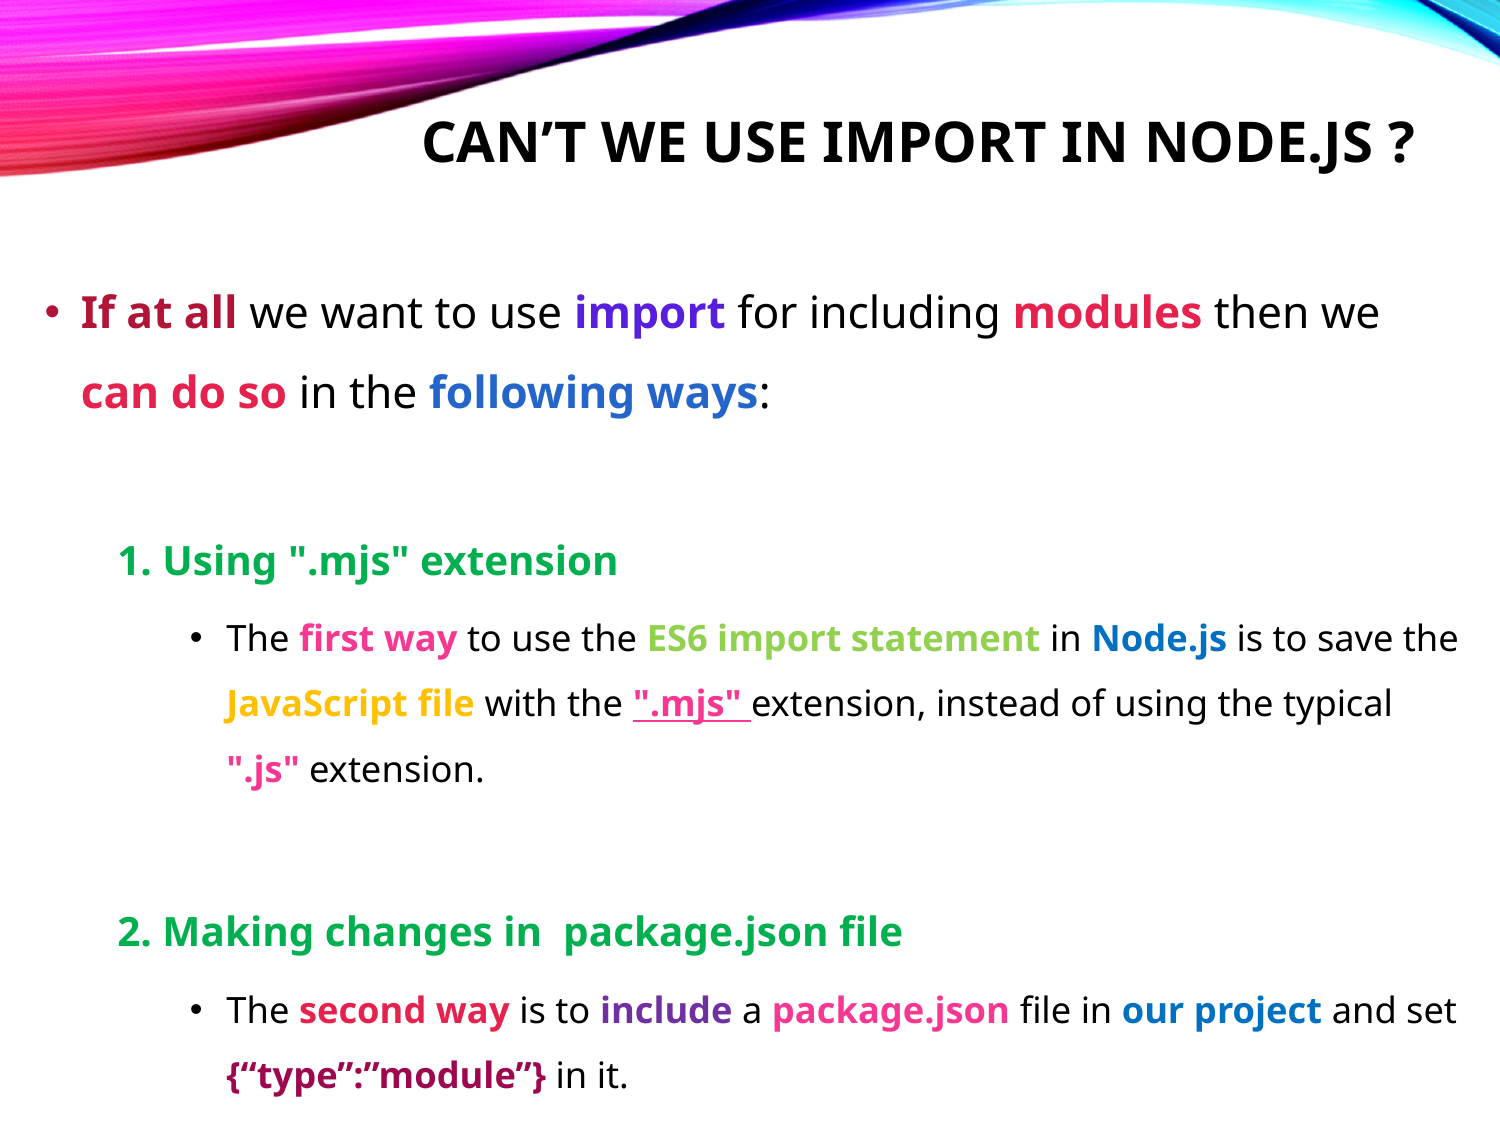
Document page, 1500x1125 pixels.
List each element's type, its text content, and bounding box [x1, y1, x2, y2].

picture [0, 0, 1500, 178]
list If at all we want to use import for including modules then we can do so in the following ways: 1. Using ".mjs" extension The first way to use the ES6 import statement in Node.js is to save the JavaScript file with the ".mjs" extension, instead of using the typical ".js" extension. 2. Making changes in package.json file The second way is to include a package.json file in our project and set {“type”:”module”} in it. [29, 250, 1475, 1111]
title Can’t we use import in node.js ? [383, 38, 1431, 250]
